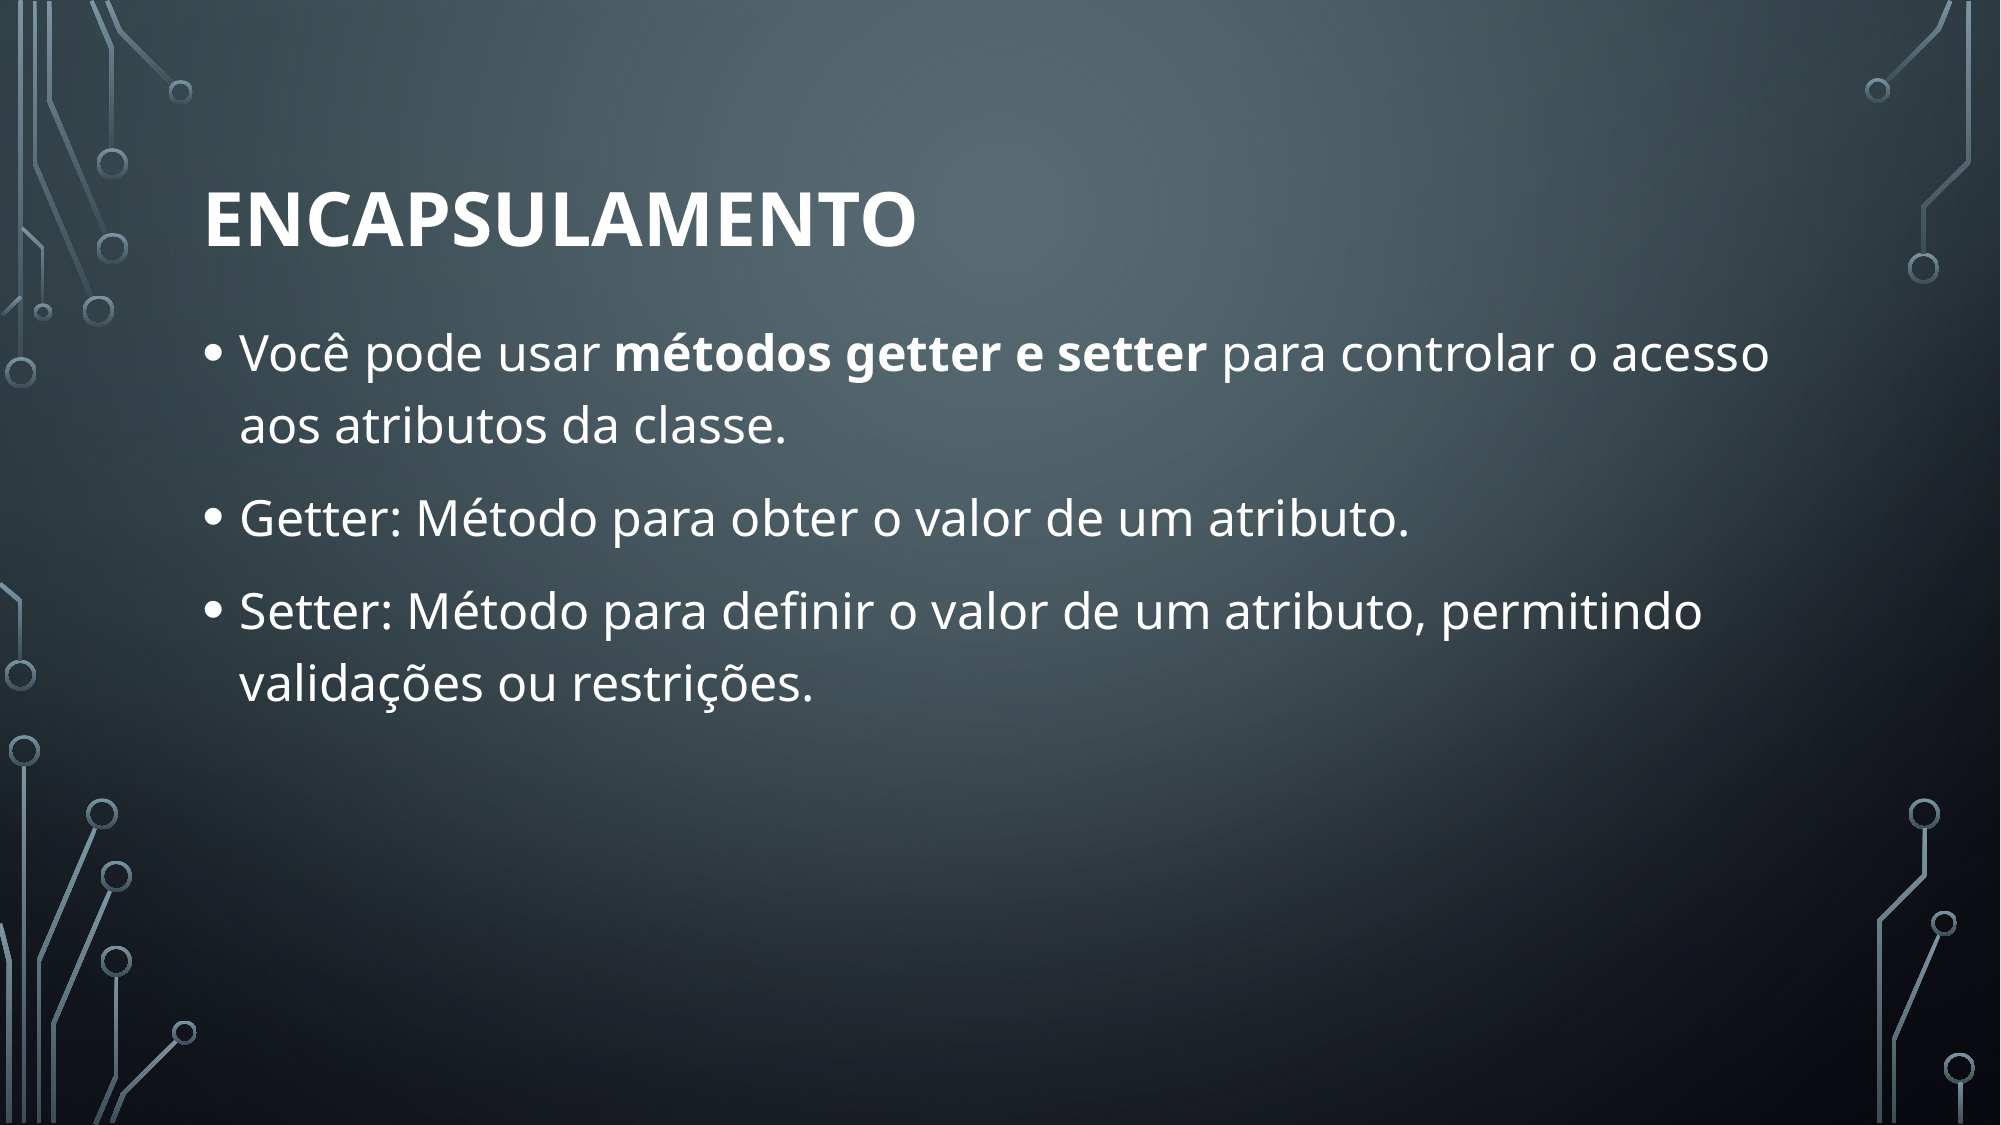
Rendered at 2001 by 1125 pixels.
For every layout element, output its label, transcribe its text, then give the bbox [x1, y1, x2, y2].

list Você pode usar métodos getter e setter para controlar o acesso aos atributos da classe. Getter: Método para obter o valor de um atributo. Setter: Método para definir o valor de um atributo, permitindo validações ou restrições. [187, 302, 1813, 1058]
title Encapsulamento [187, 101, 1813, 302]
